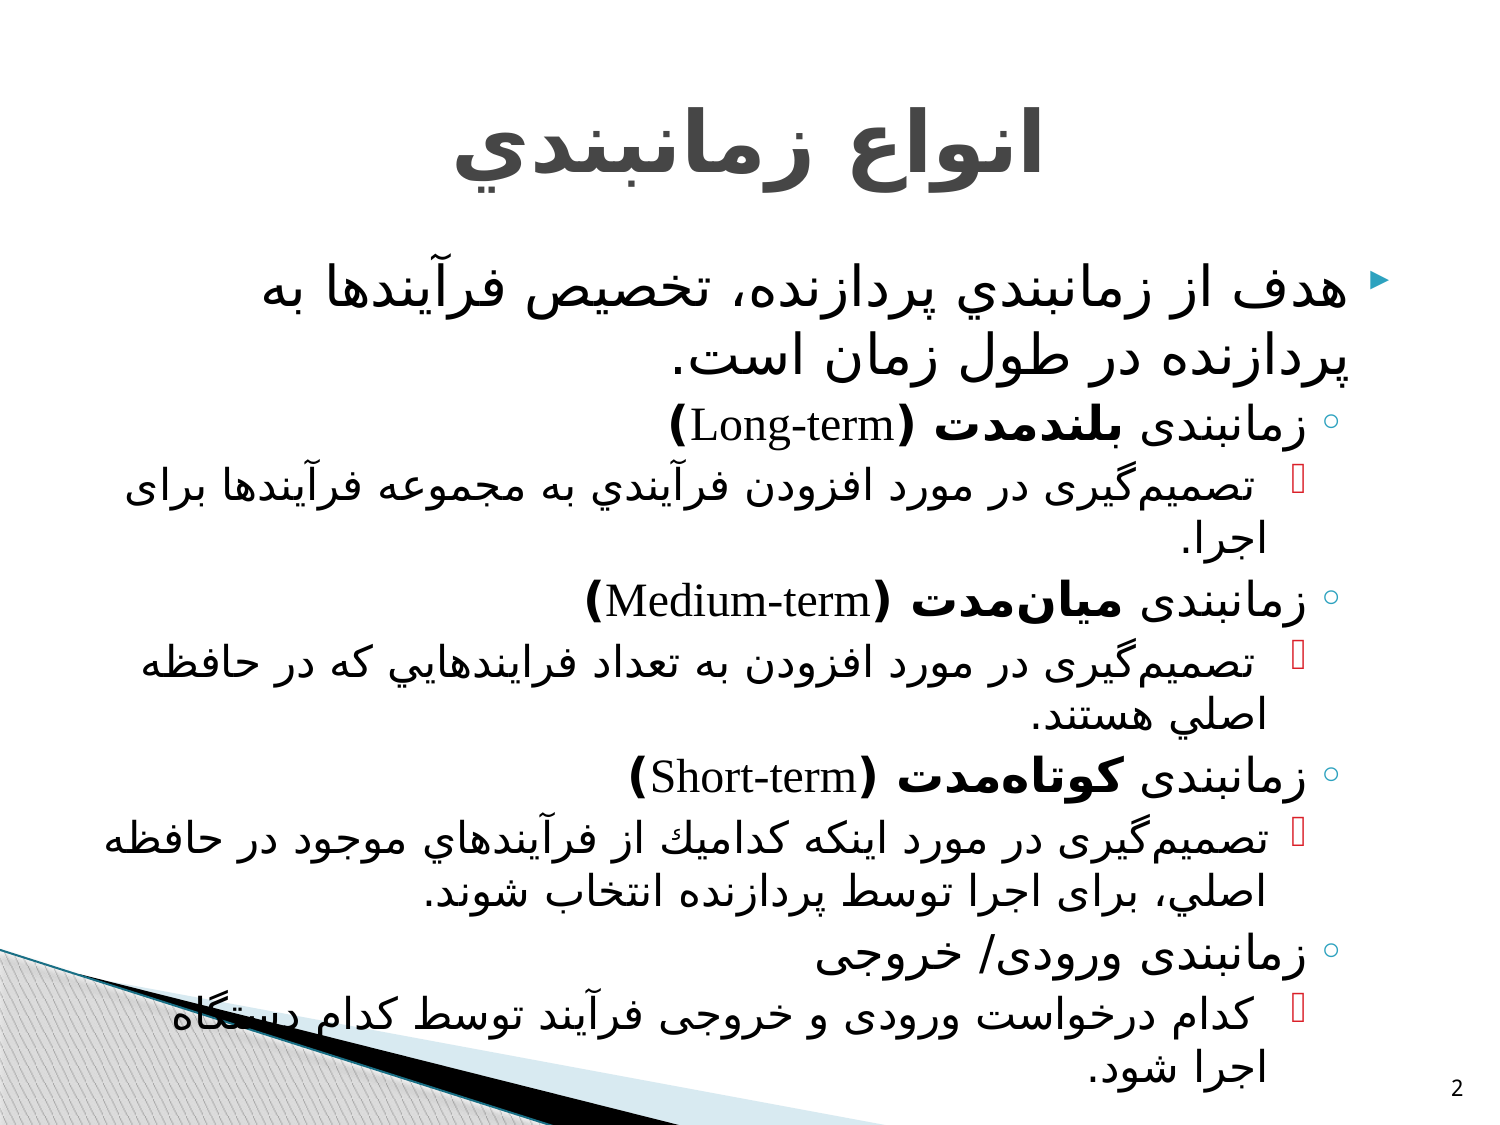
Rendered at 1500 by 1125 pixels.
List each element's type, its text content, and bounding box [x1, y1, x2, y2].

slide_number 2 [1418, 1051, 1479, 1112]
list هدف از زمانبندي پردازنده، تخصيص فرآيندها به پردازنده در طول زمان است. زمانبندی بلند‌مدت (Long-term) تصمیم‌گیری در مورد افزودن فرآيندي به مجموعه فرآیندها برای اجرا. زمانبندی میان‌مدت (Medium-term) تصمیم‌گیری در مورد افزودن به تعداد فرایندهايي كه در حافظه اصلي هستند. زمانبندی کوتاه‌مدت (Short-term) تصمیم‌گیری در مورد اينكه کداميك از فرآیندهاي موجود در حافظه اصلي، برای اجرا توسط پردازنده انتخاب ‌شوند. زمانبندی ورودی/ خروجی کدام درخواست ورودی و خروجی فرآیند توسط کدام دستگاه اجرا شود. [75, 243, 1425, 986]
title انواع زمانبندي [75, 45, 1425, 233]
